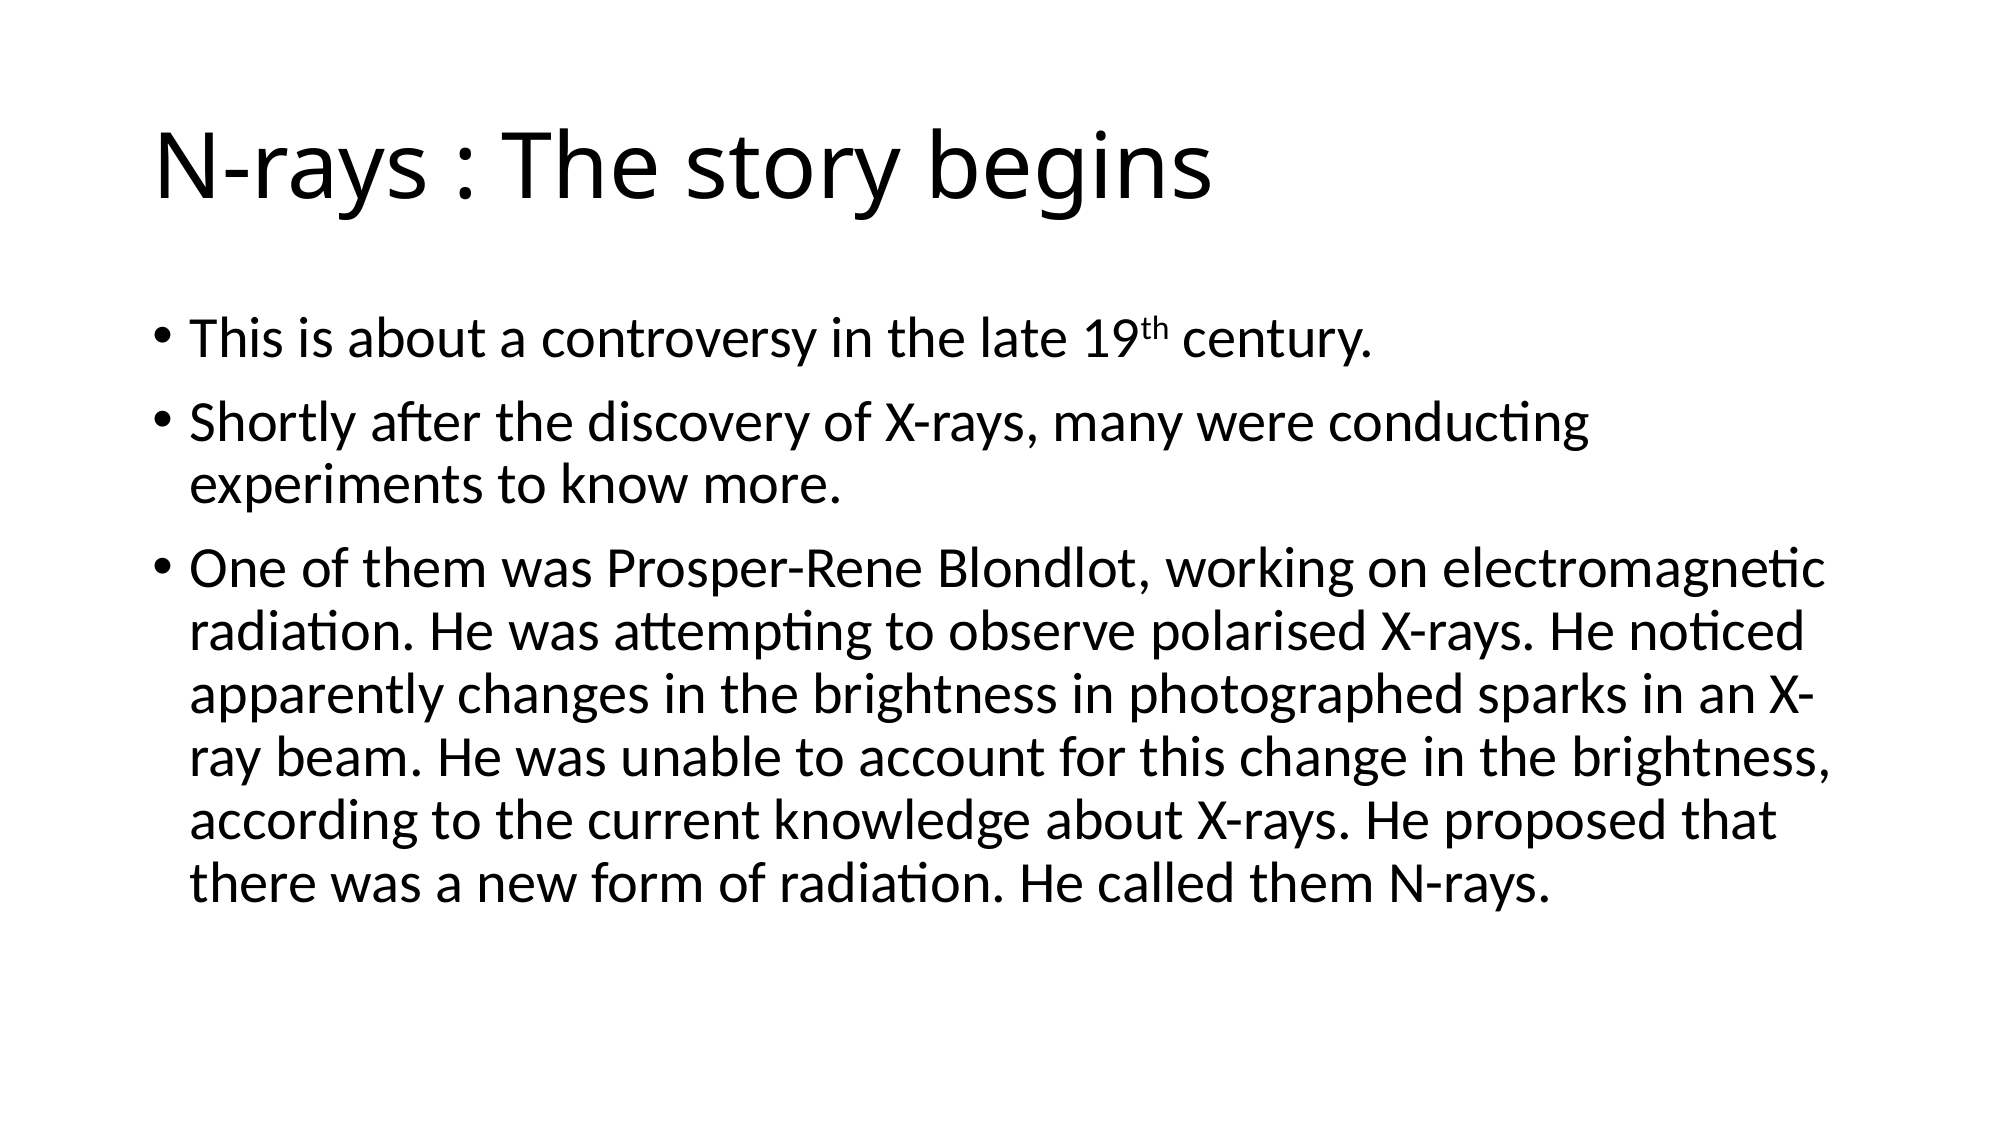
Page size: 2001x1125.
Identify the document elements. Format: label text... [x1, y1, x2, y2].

list This is about a controversy in the late 19th century. Shortly after the discovery of X-rays, many were conducting experiments to know more. One of them was Prosper-Rene Blondlot, working on electromagnetic radiation. He was attempting to observe polarised X-rays. He noticed apparently changes in the brightness in photographed sparks in an X-ray beam. He was unable to account for this change in the brightness, according to the current knowledge about X-rays. He proposed that there was a new form of radiation. He called them N-rays. [137, 299, 1863, 1014]
title N-rays : The story begins [137, 59, 1863, 278]
